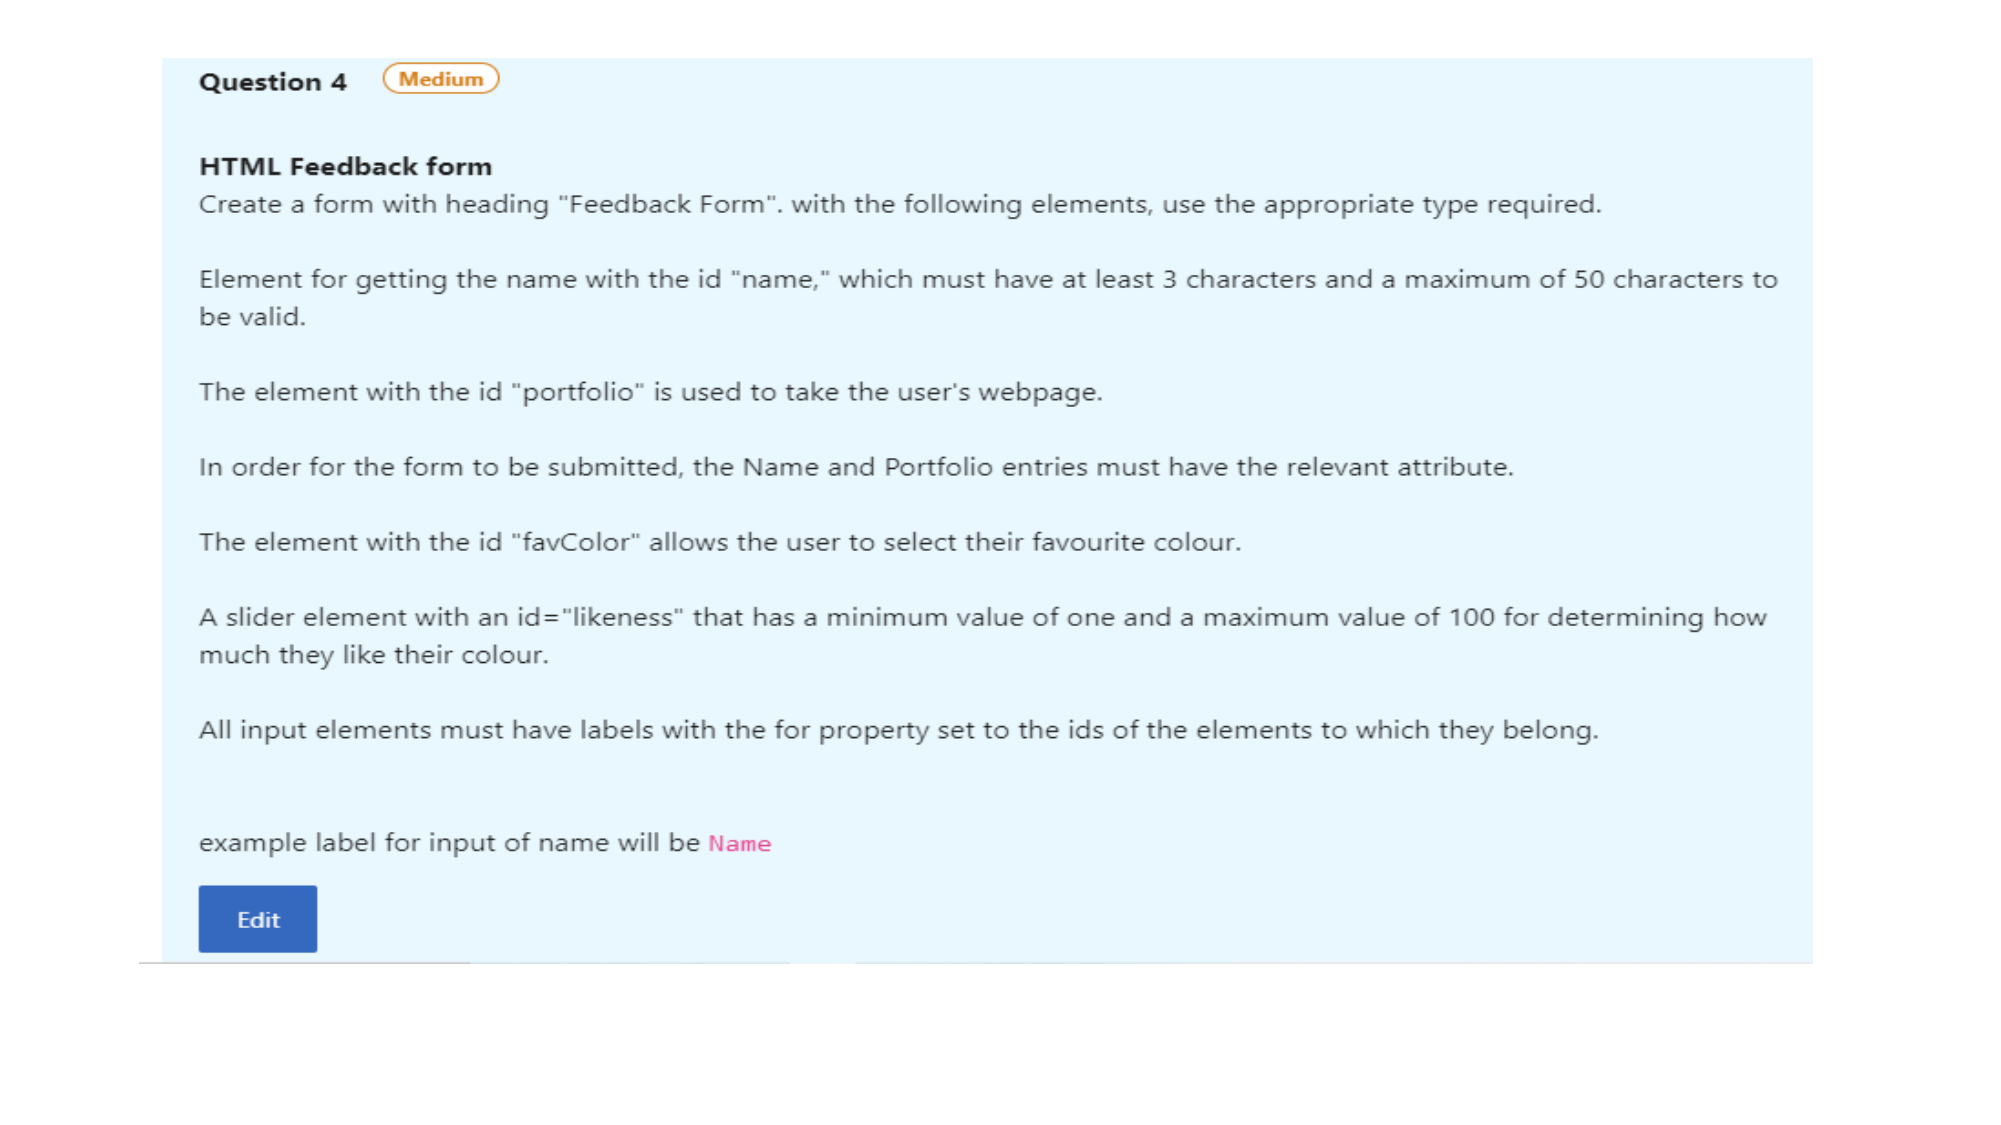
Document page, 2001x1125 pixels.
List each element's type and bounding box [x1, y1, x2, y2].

picture [139, 58, 1813, 964]
